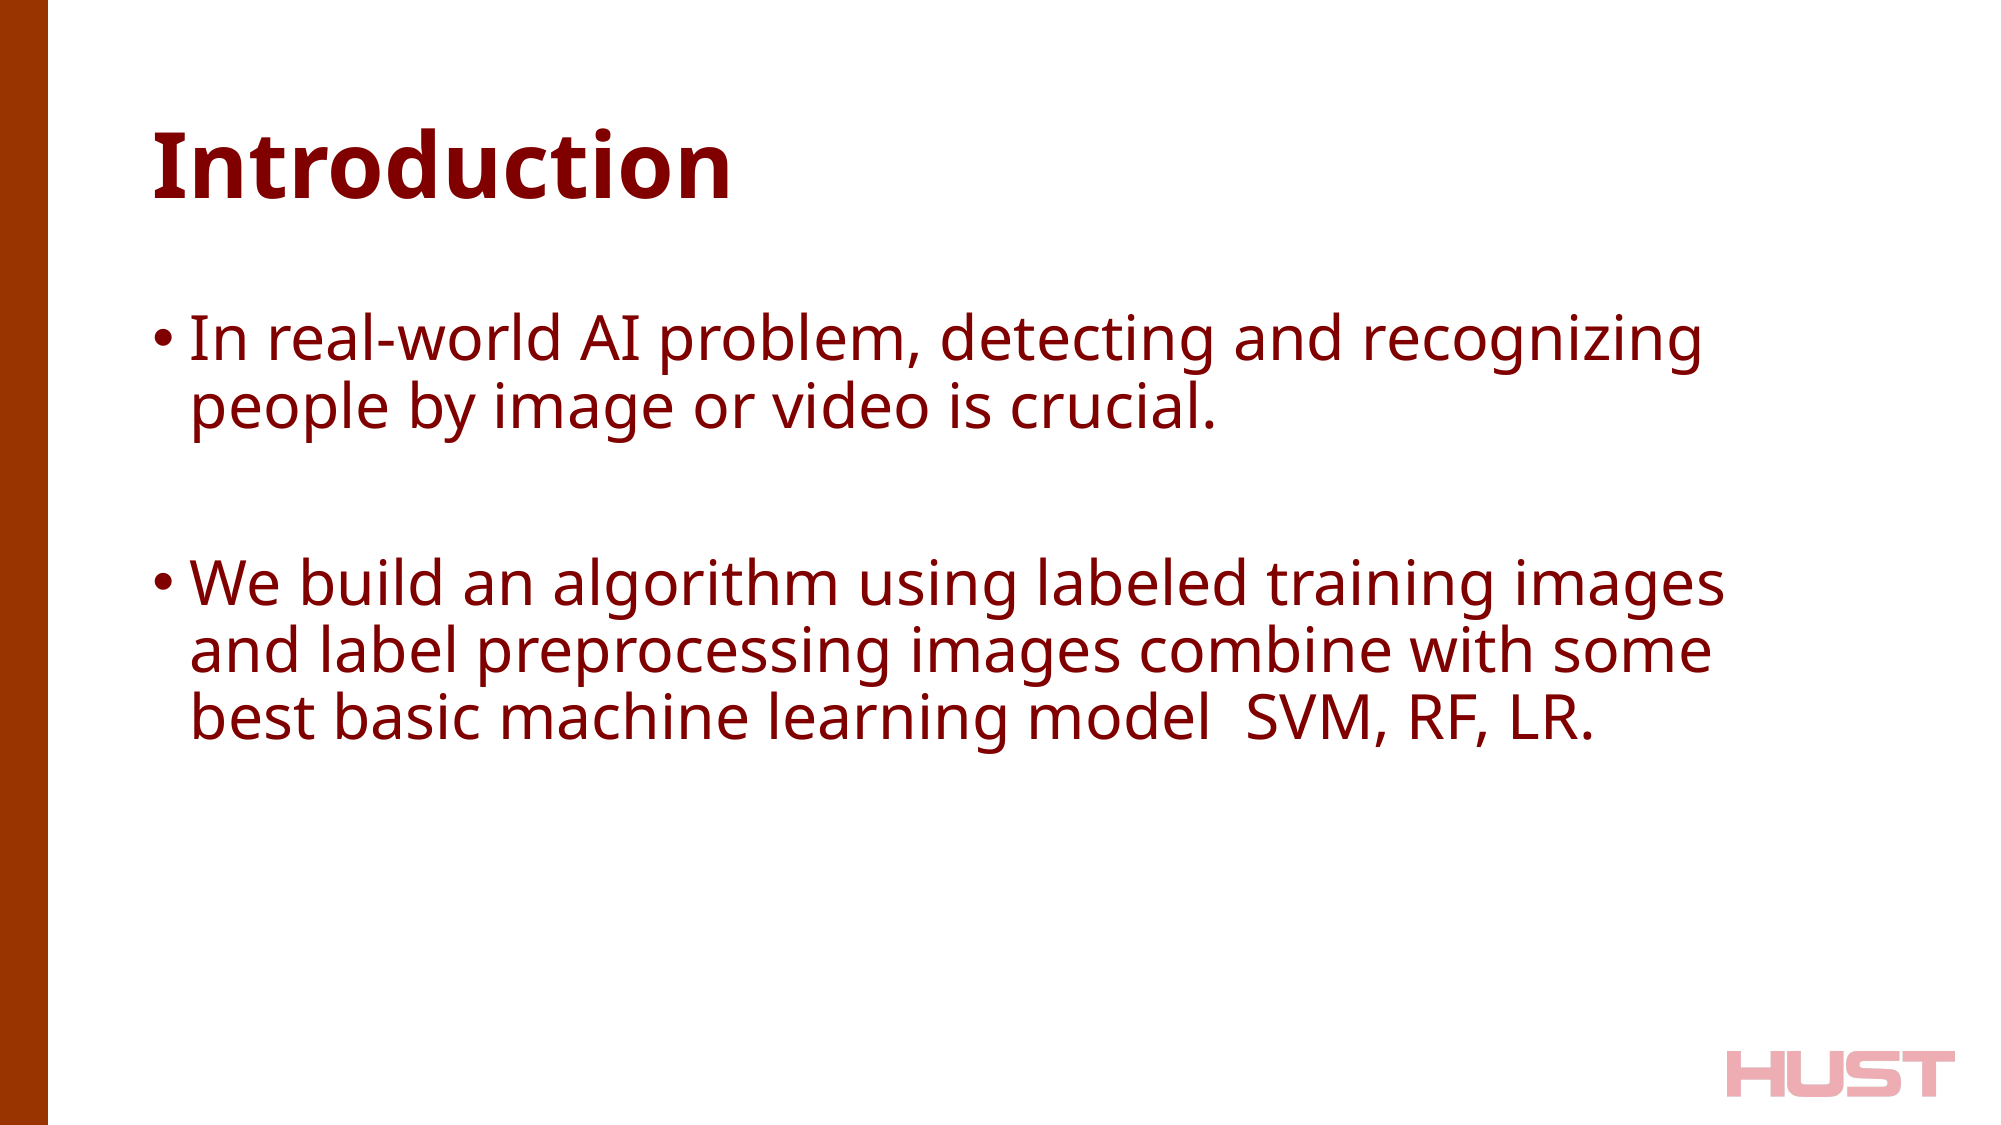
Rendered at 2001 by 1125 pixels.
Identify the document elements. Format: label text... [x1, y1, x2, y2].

text_box In real-world AI problem, detecting and recognizing people by image or video is crucial. We build an algorithm using labeled training images and label preprocessing images combine with some best basic machine learning model SVM, RF, LR. [137, 299, 1863, 1014]
title Introduction [137, 59, 1863, 278]
